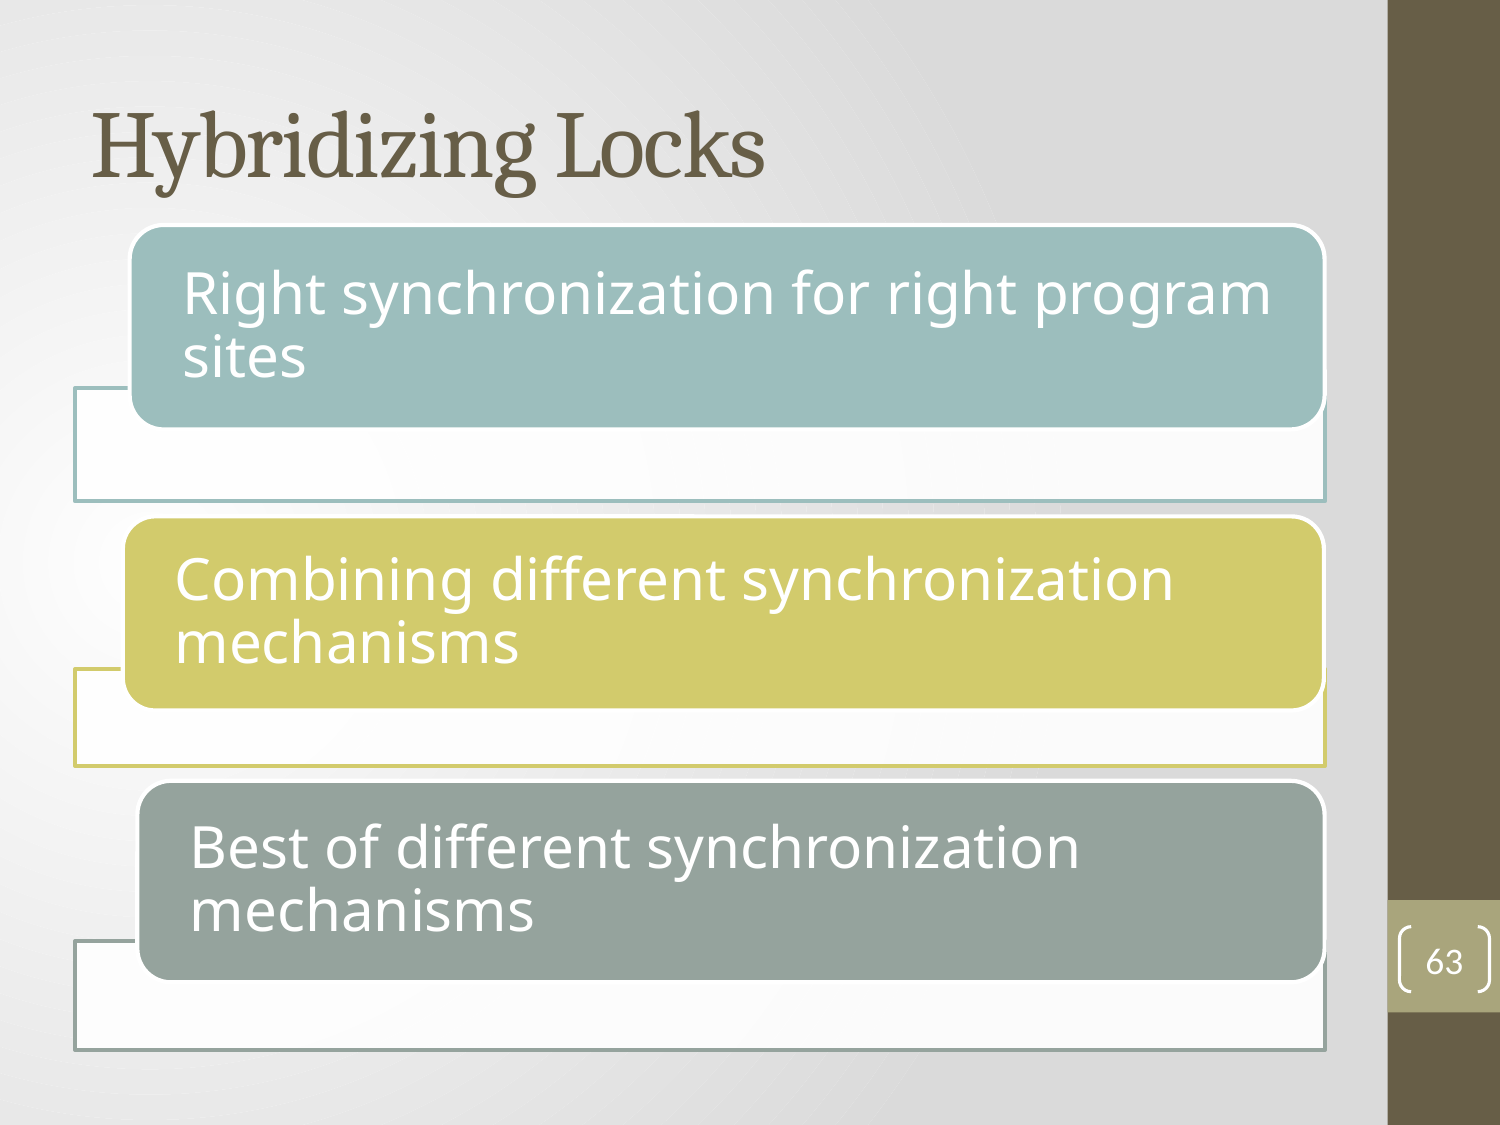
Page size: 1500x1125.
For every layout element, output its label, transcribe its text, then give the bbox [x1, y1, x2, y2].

slide_number 63 [1397, 925, 1492, 994]
title Hybridizing Locks [75, 45, 1325, 220]
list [74, 224, 1326, 1051]
